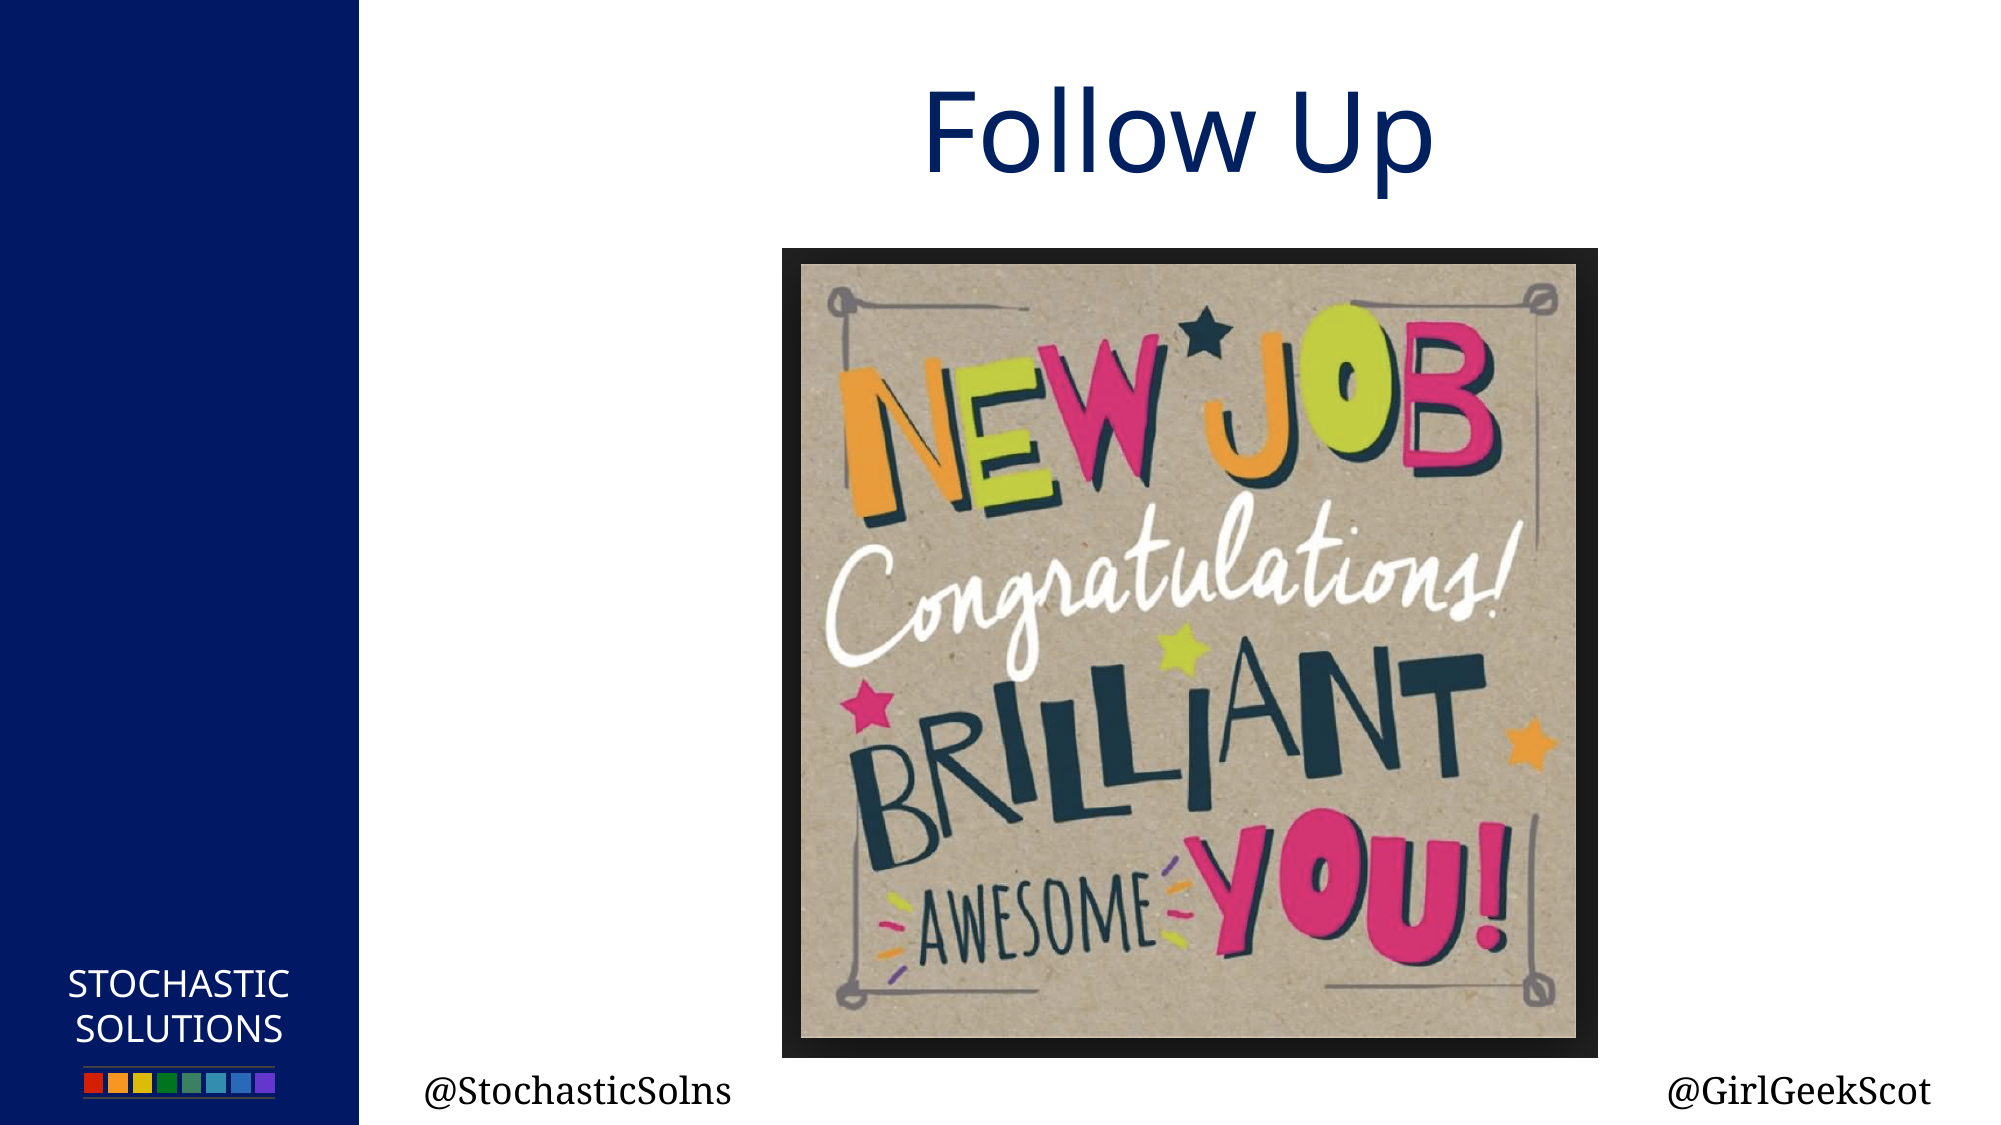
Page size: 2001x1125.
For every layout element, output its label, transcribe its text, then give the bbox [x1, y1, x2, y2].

text_box Follow Up [357, 53, 2000, 203]
picture [782, 248, 1598, 1059]
